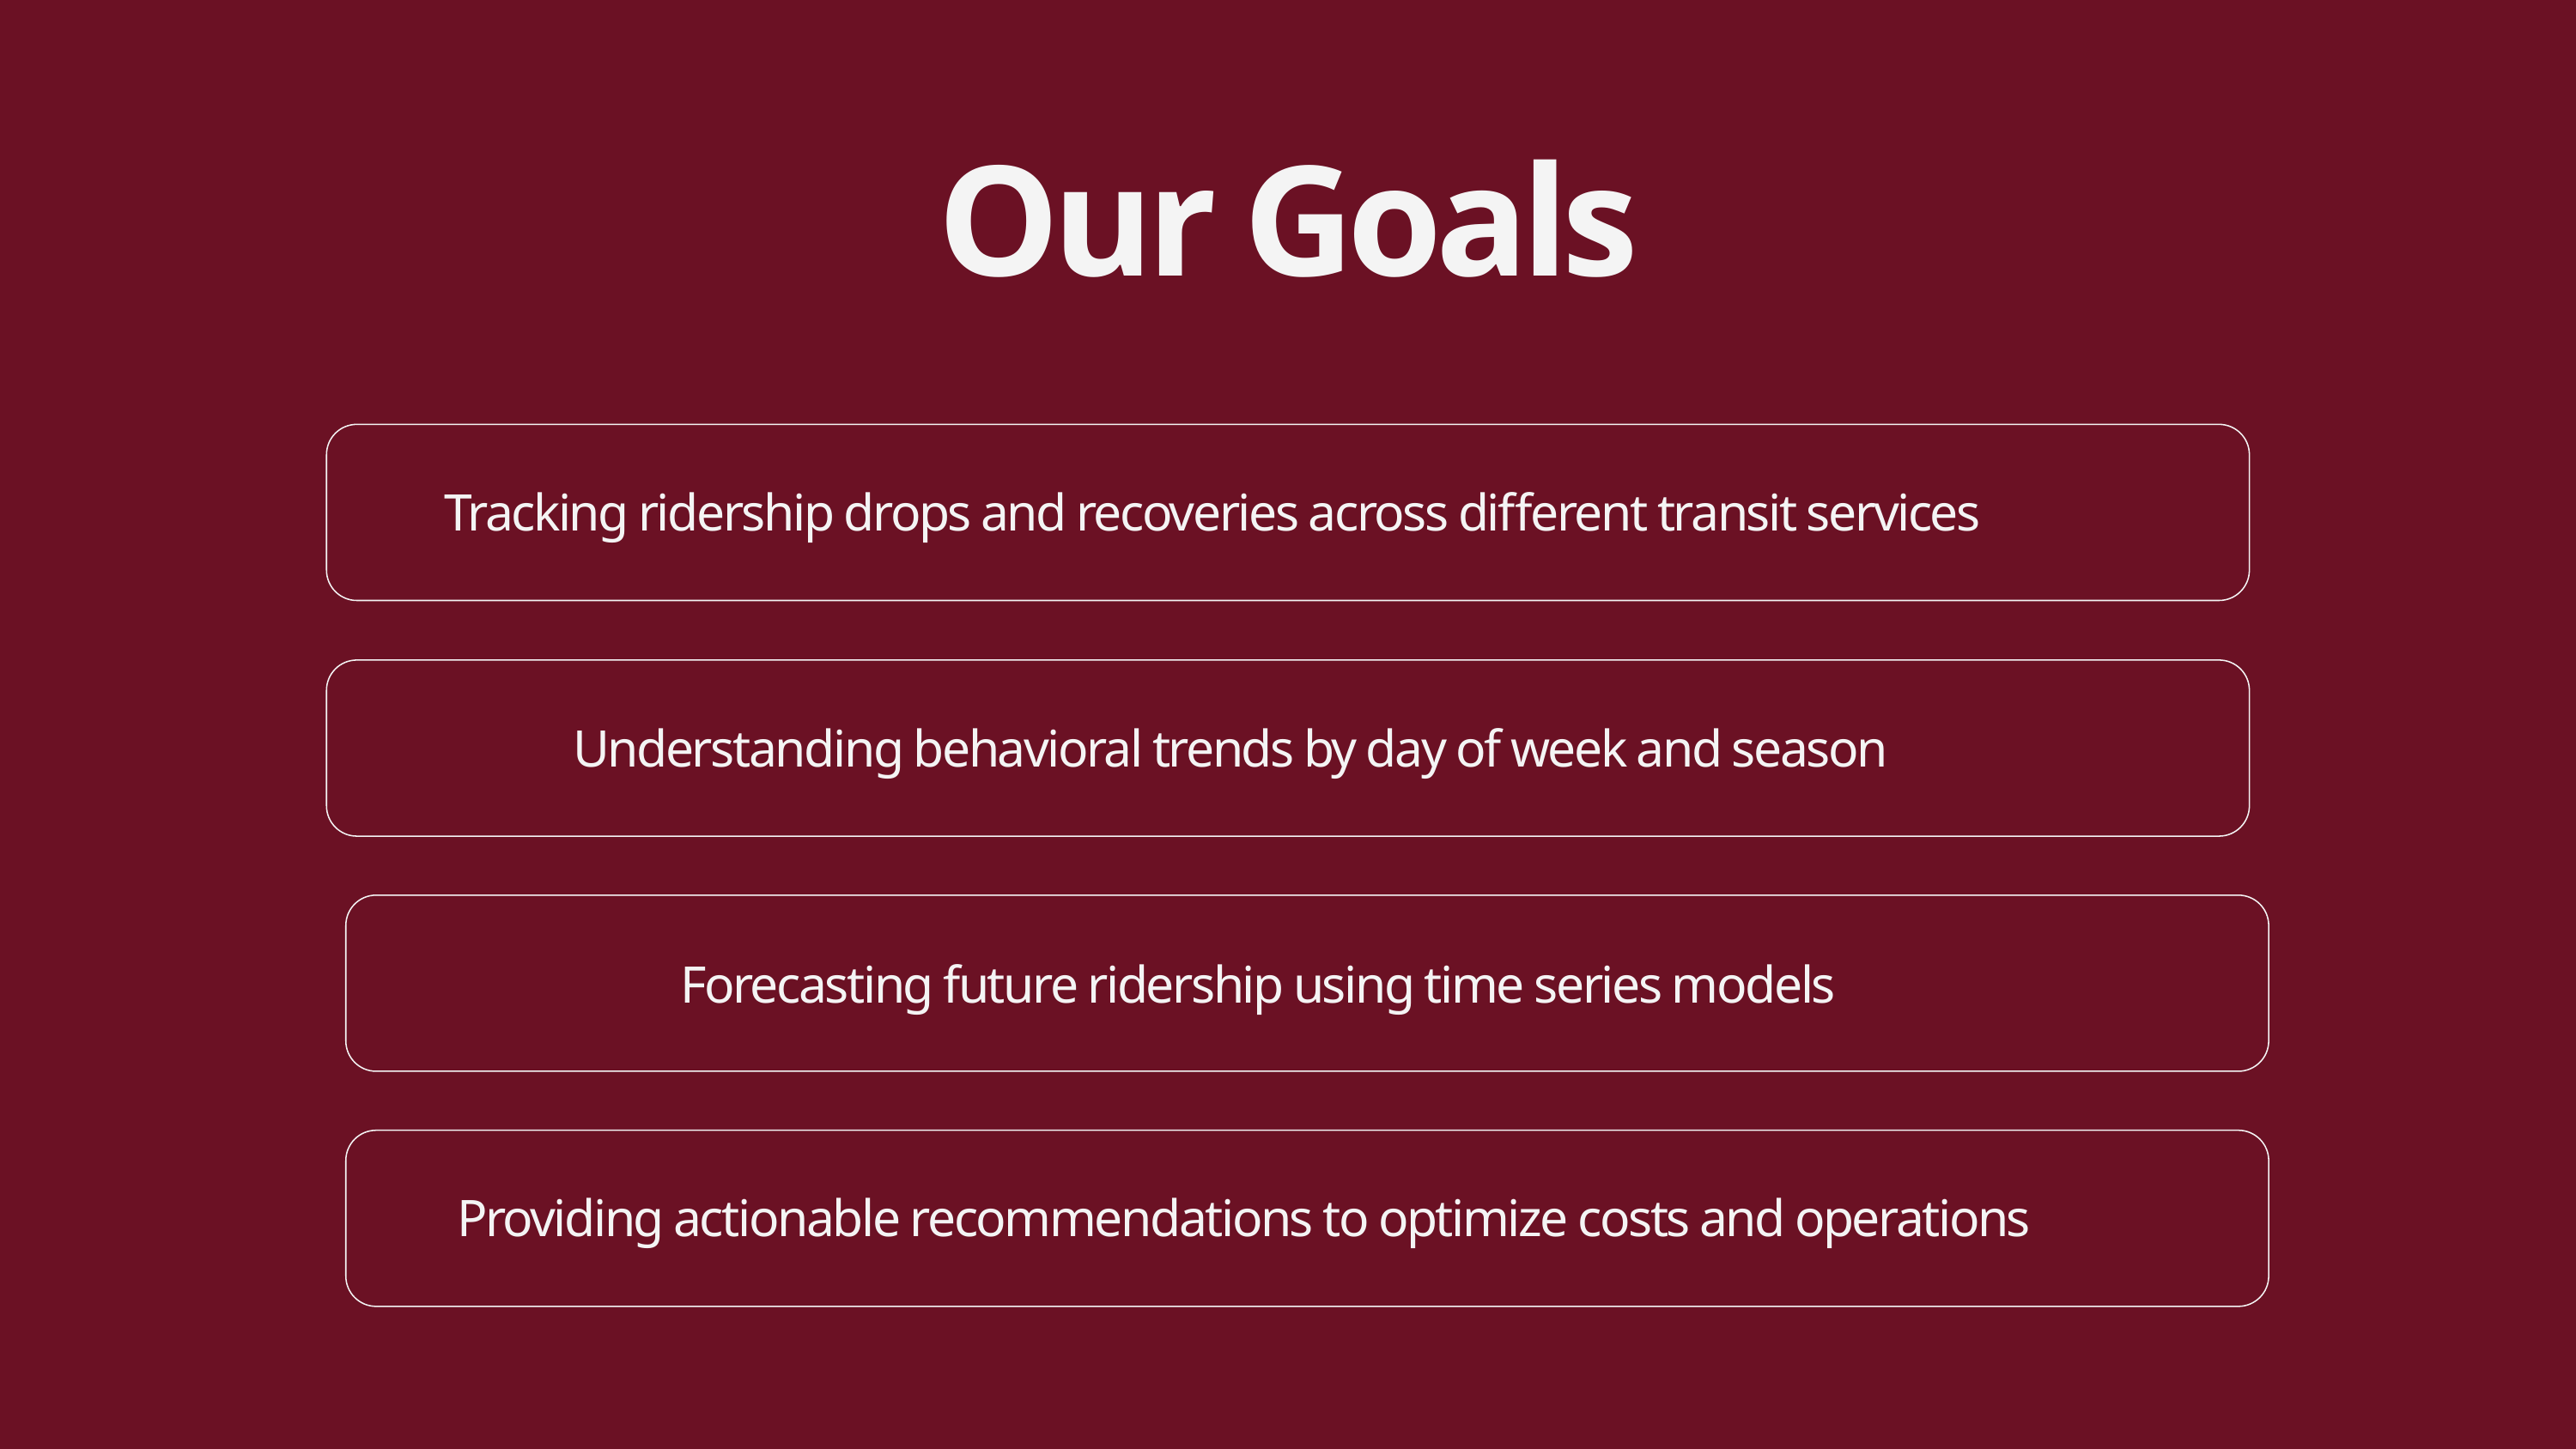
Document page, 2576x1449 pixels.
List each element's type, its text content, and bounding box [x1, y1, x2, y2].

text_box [345, 894, 2269, 1072]
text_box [325, 424, 2250, 601]
text_box Our Goals [887, 161, 1688, 306]
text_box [345, 1130, 2269, 1307]
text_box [325, 659, 2250, 837]
